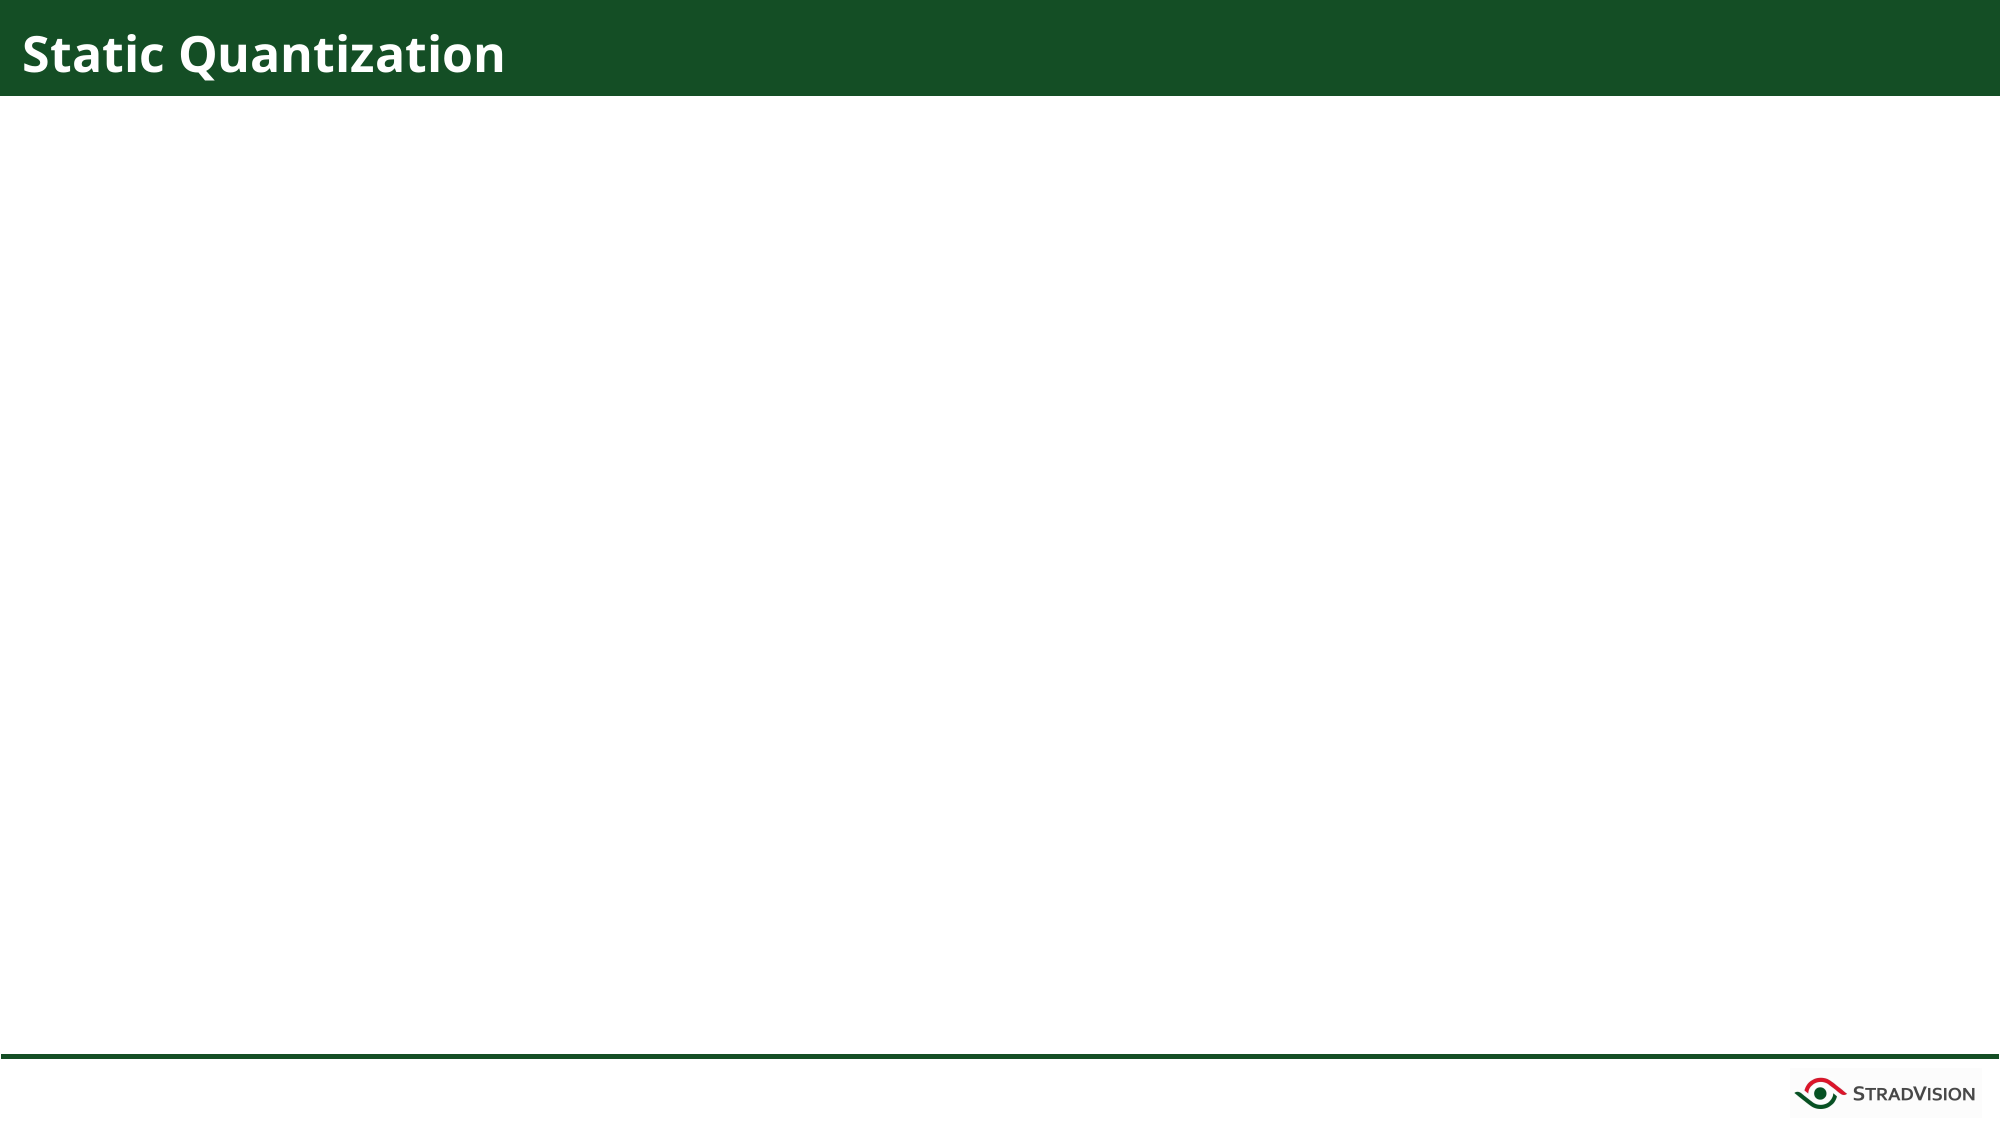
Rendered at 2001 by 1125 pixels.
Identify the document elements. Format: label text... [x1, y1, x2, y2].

text_box [0, 1052, 2000, 1062]
picture [1789, 1067, 1982, 1118]
text_box Static Quantization [7, 3, 1982, 92]
text_box [0, 0, 2000, 96]
